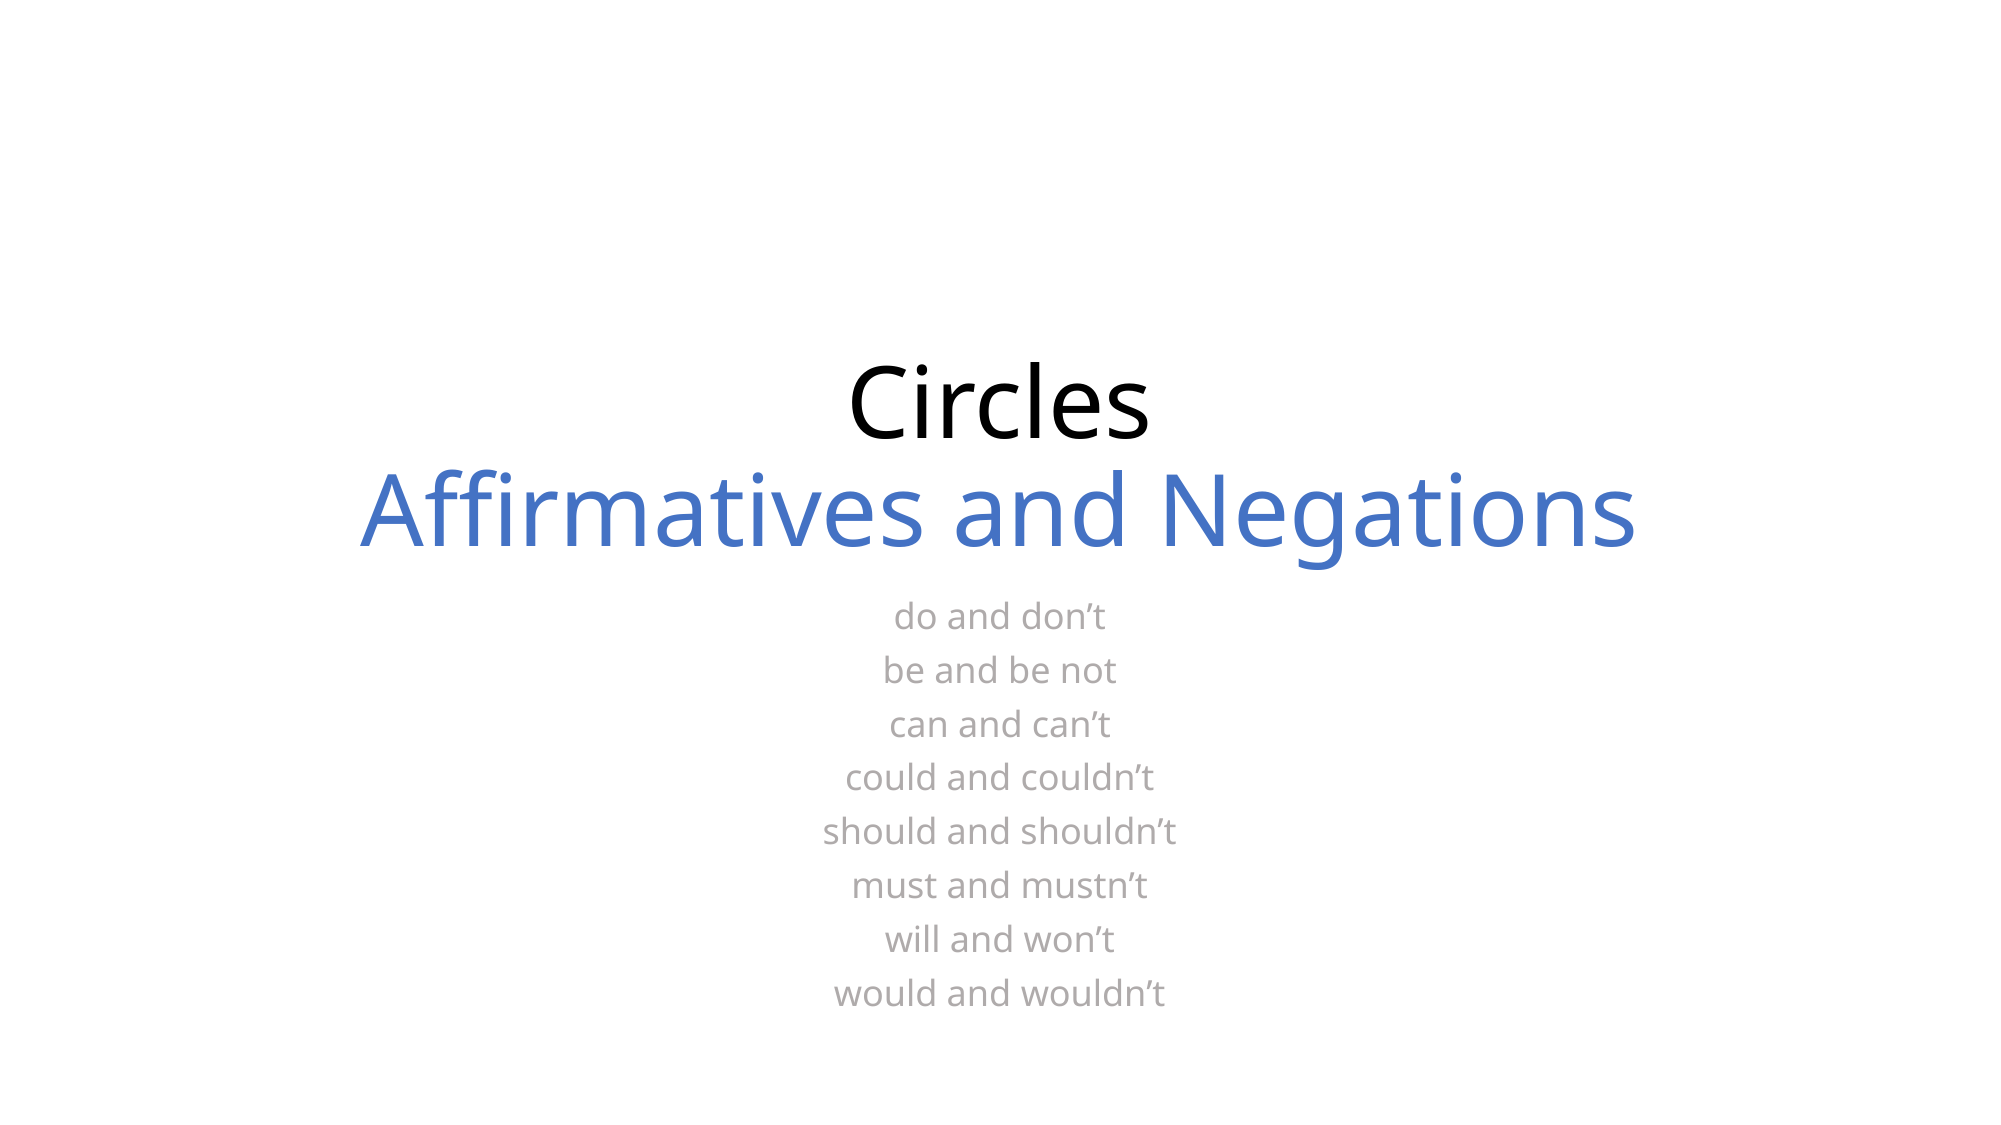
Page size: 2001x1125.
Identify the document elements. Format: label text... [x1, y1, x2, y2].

subtitle do and don’t be and be not can and can’t could and couldn’t should and shouldn’t must and mustn’t will and won’t would and wouldn’t [249, 590, 1750, 1026]
title Circles Affirmatives and Negations [249, 184, 1750, 576]
